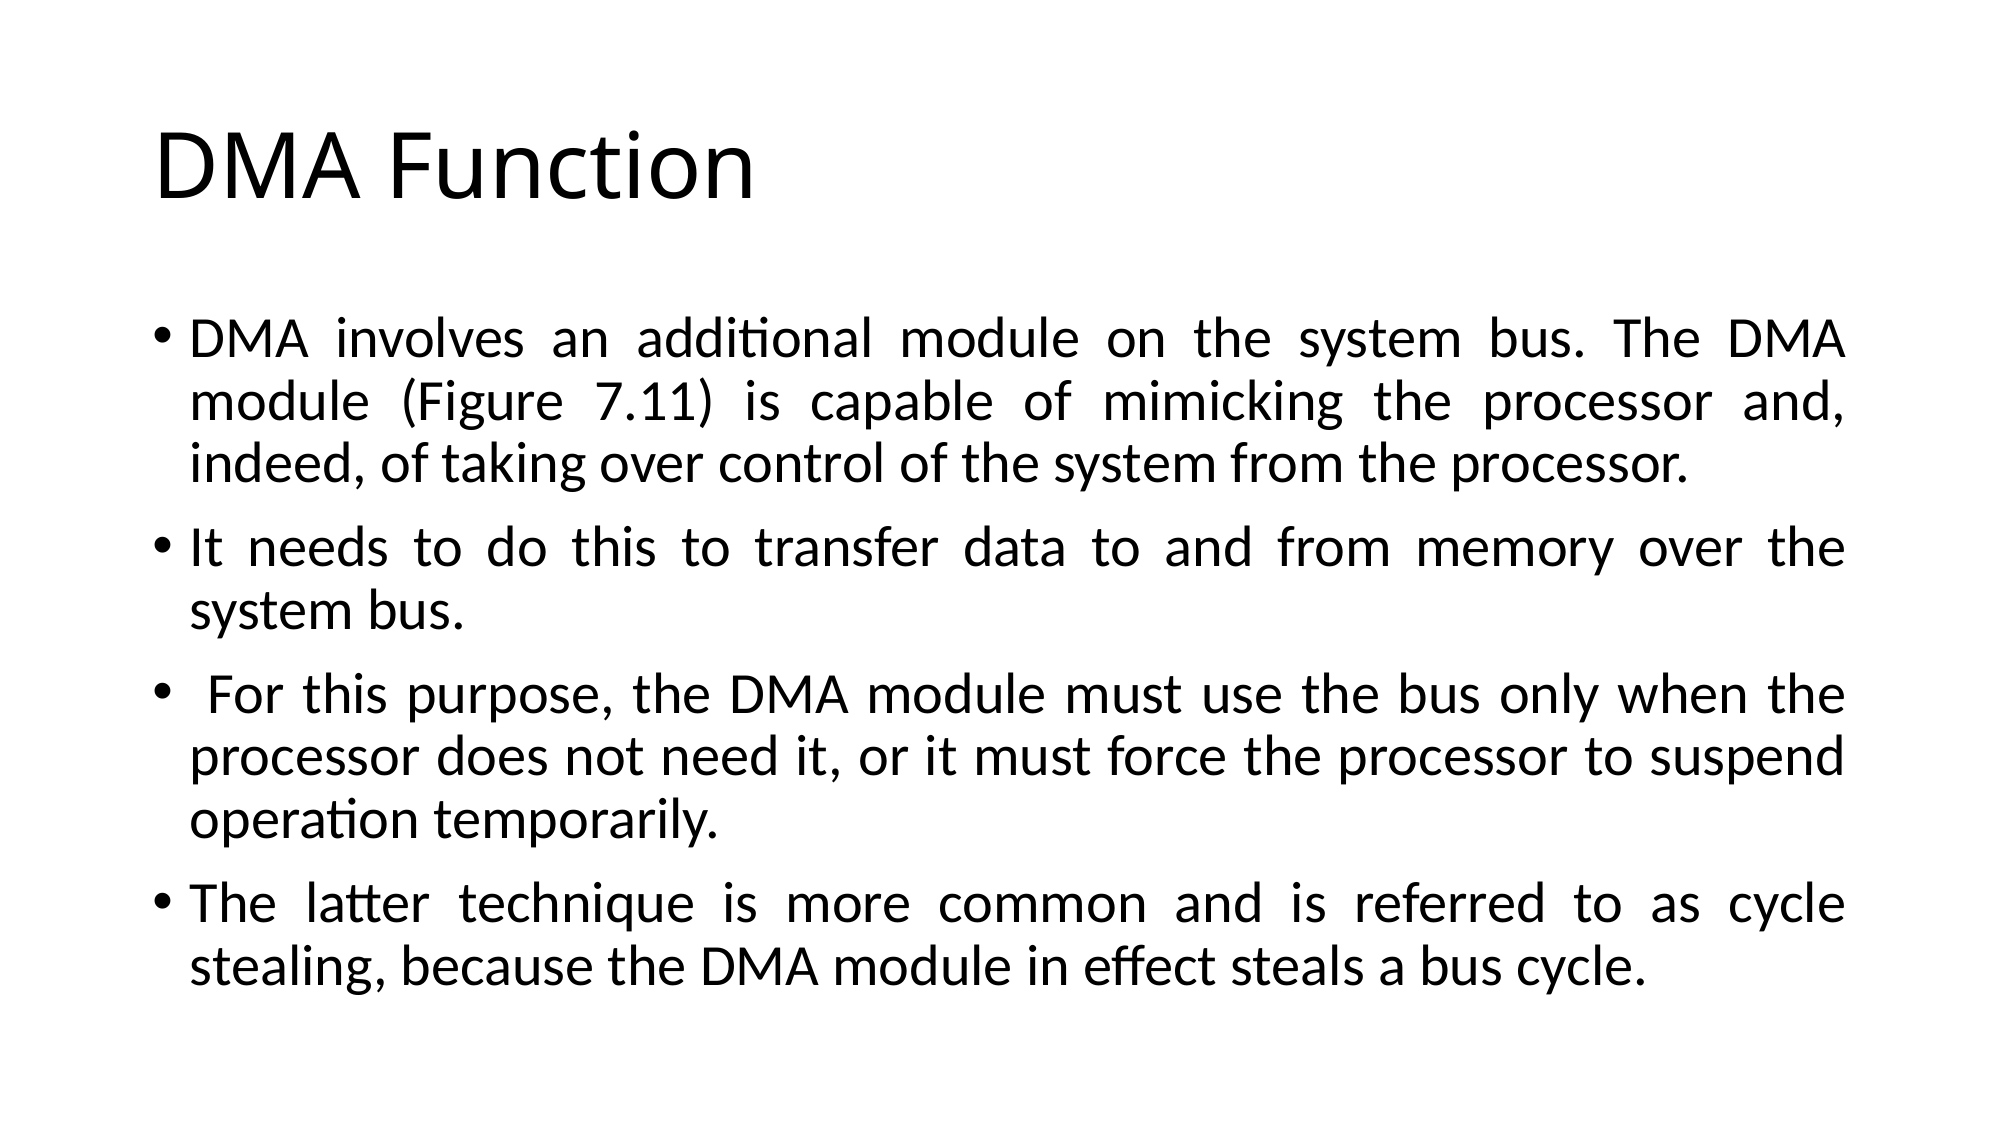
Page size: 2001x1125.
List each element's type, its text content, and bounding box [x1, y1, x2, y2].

list DMA involves an additional module on the system bus. The DMA module (Figure 7.11) is capable of mimicking the processor and, indeed, of taking over control of the system from the processor. It needs to do this to transfer data to and from memory over the system bus. For this purpose, the DMA module must use the bus only when the processor does not need it, or it must force the processor to suspend operation temporarily. The latter technique is more common and is referred to as cycle stealing, because the DMA module in effect steals a bus cycle. [137, 299, 1863, 1014]
title DMA Function [137, 59, 1863, 278]
